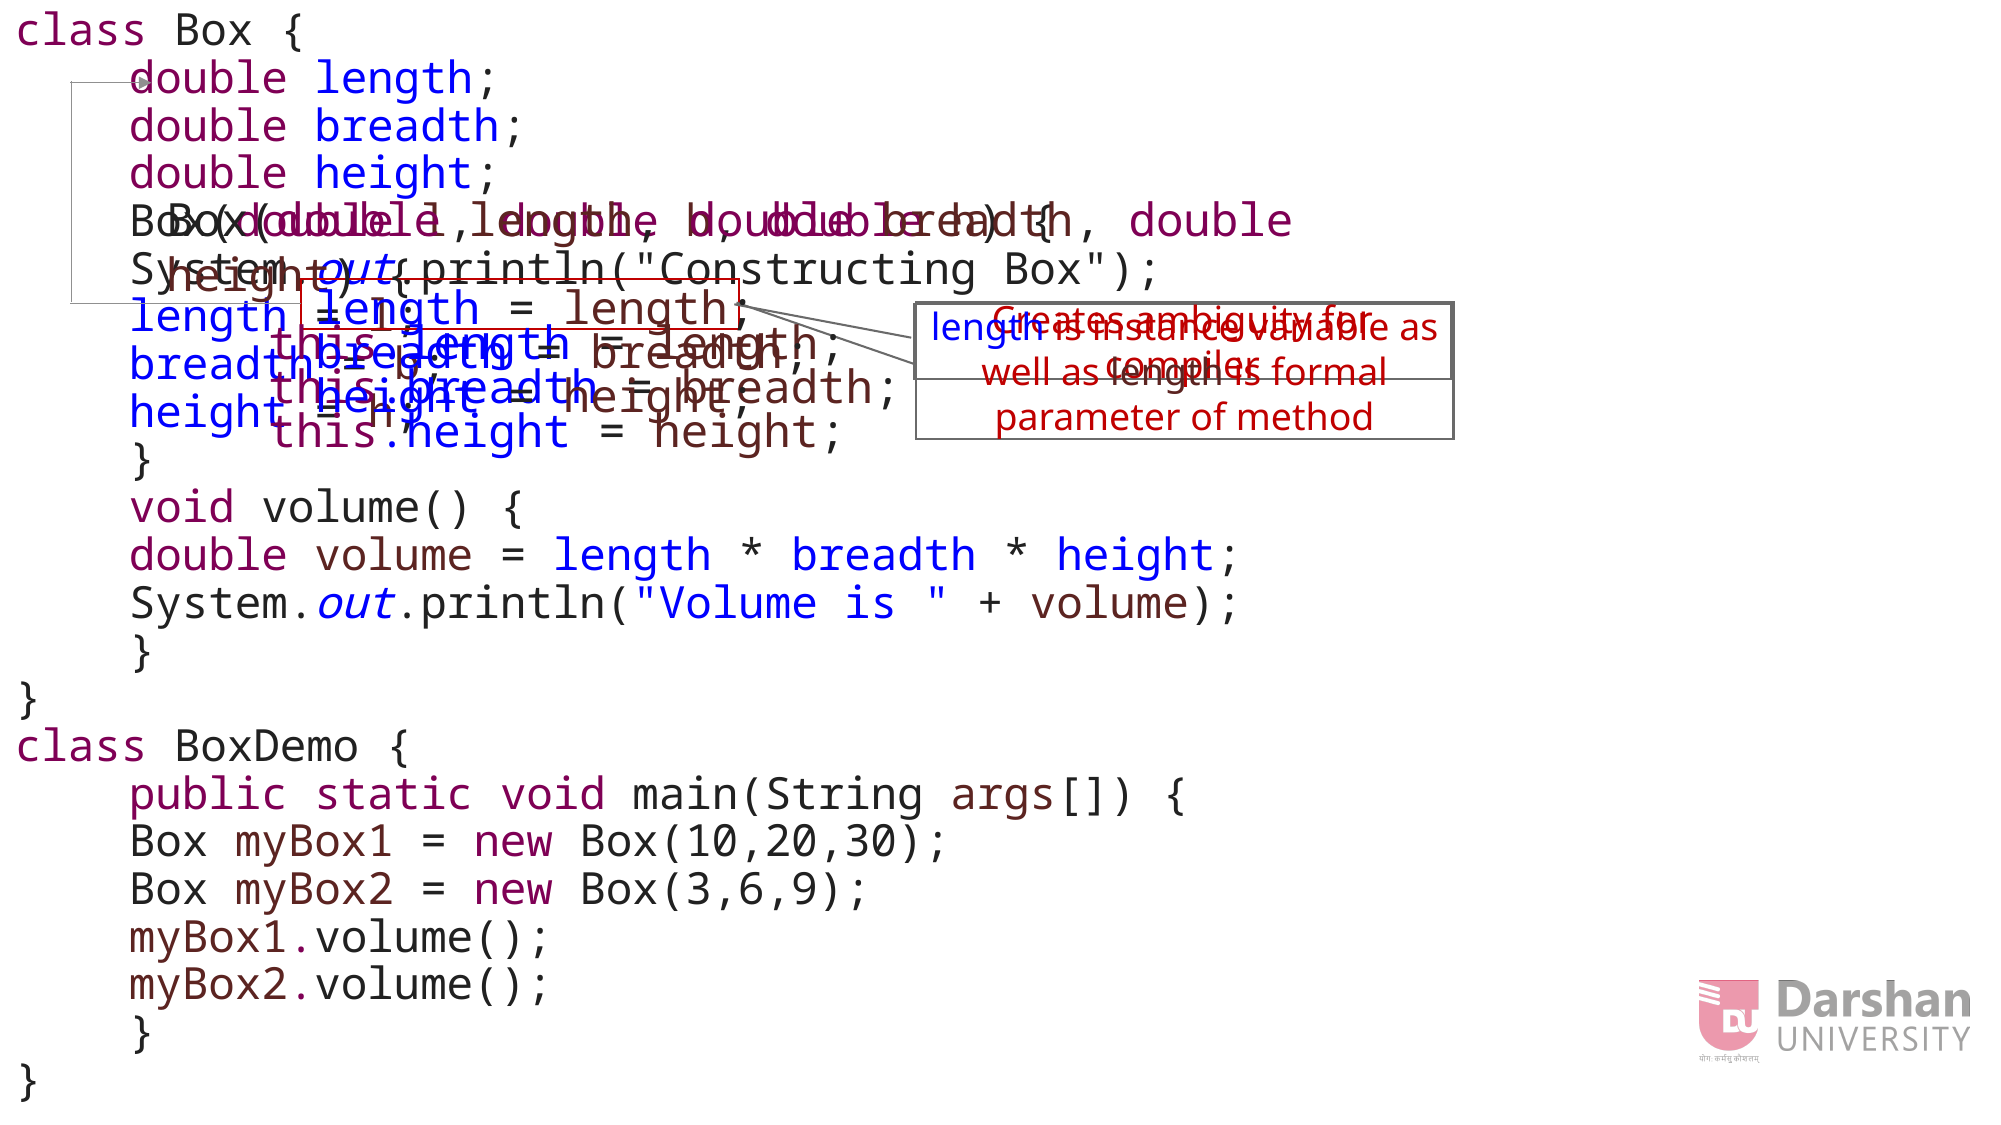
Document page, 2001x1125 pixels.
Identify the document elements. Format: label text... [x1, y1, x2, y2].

text_box this.length = length; this.breadth = breadth; this.height = height; [253, 316, 1454, 464]
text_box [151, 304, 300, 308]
text_box length = length; breadth = breadth; height = height; [300, 282, 1498, 429]
text_box Box(double length, double breadth, double height) { [302, 183, 1502, 308]
list class Box { double length; double breadth; double height; Box(double l, double b, double h) { System.out.println("Constructing Box"); length = l; breadth = b; height = h; } void volume() { double volume = length * breadth * height; System.out.println("Volume is " + volume); } } class BoxDemo { public static void main(String args[]) { Box myBox1 = new Box(10,20,30); Box myBox2 = new Box(3,6,9); myBox1.volume(); myBox2.volume(); } } [0, 0, 1500, 1125]
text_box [70, 81, 302, 304]
